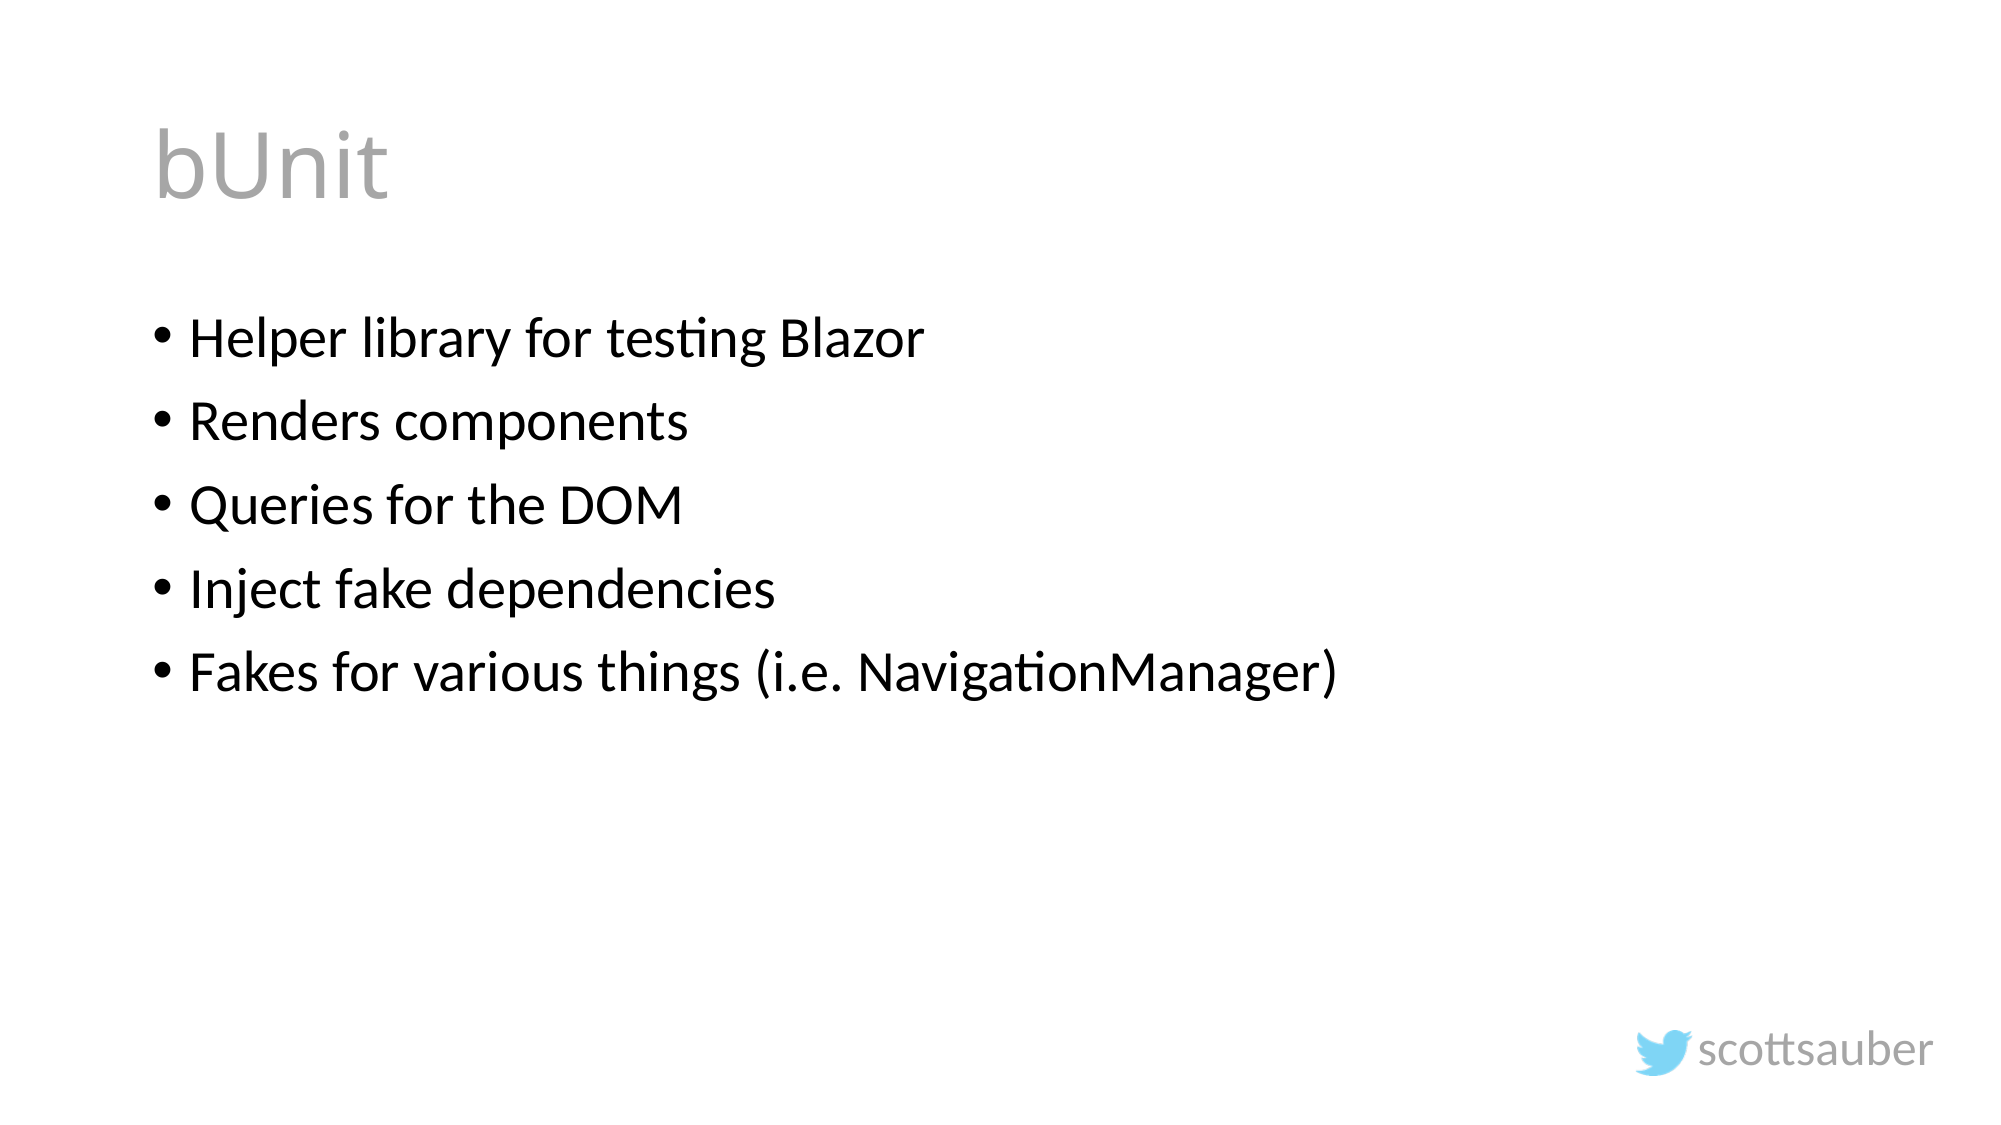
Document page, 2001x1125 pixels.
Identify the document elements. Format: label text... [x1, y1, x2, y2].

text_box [1635, 1014, 1986, 1093]
title bUnit [137, 59, 1863, 278]
list Helper library for testing Blazor Renders components Queries for the DOM Inject fake dependencies Fakes for various things (i.e. NavigationManager) [137, 299, 1986, 1084]
